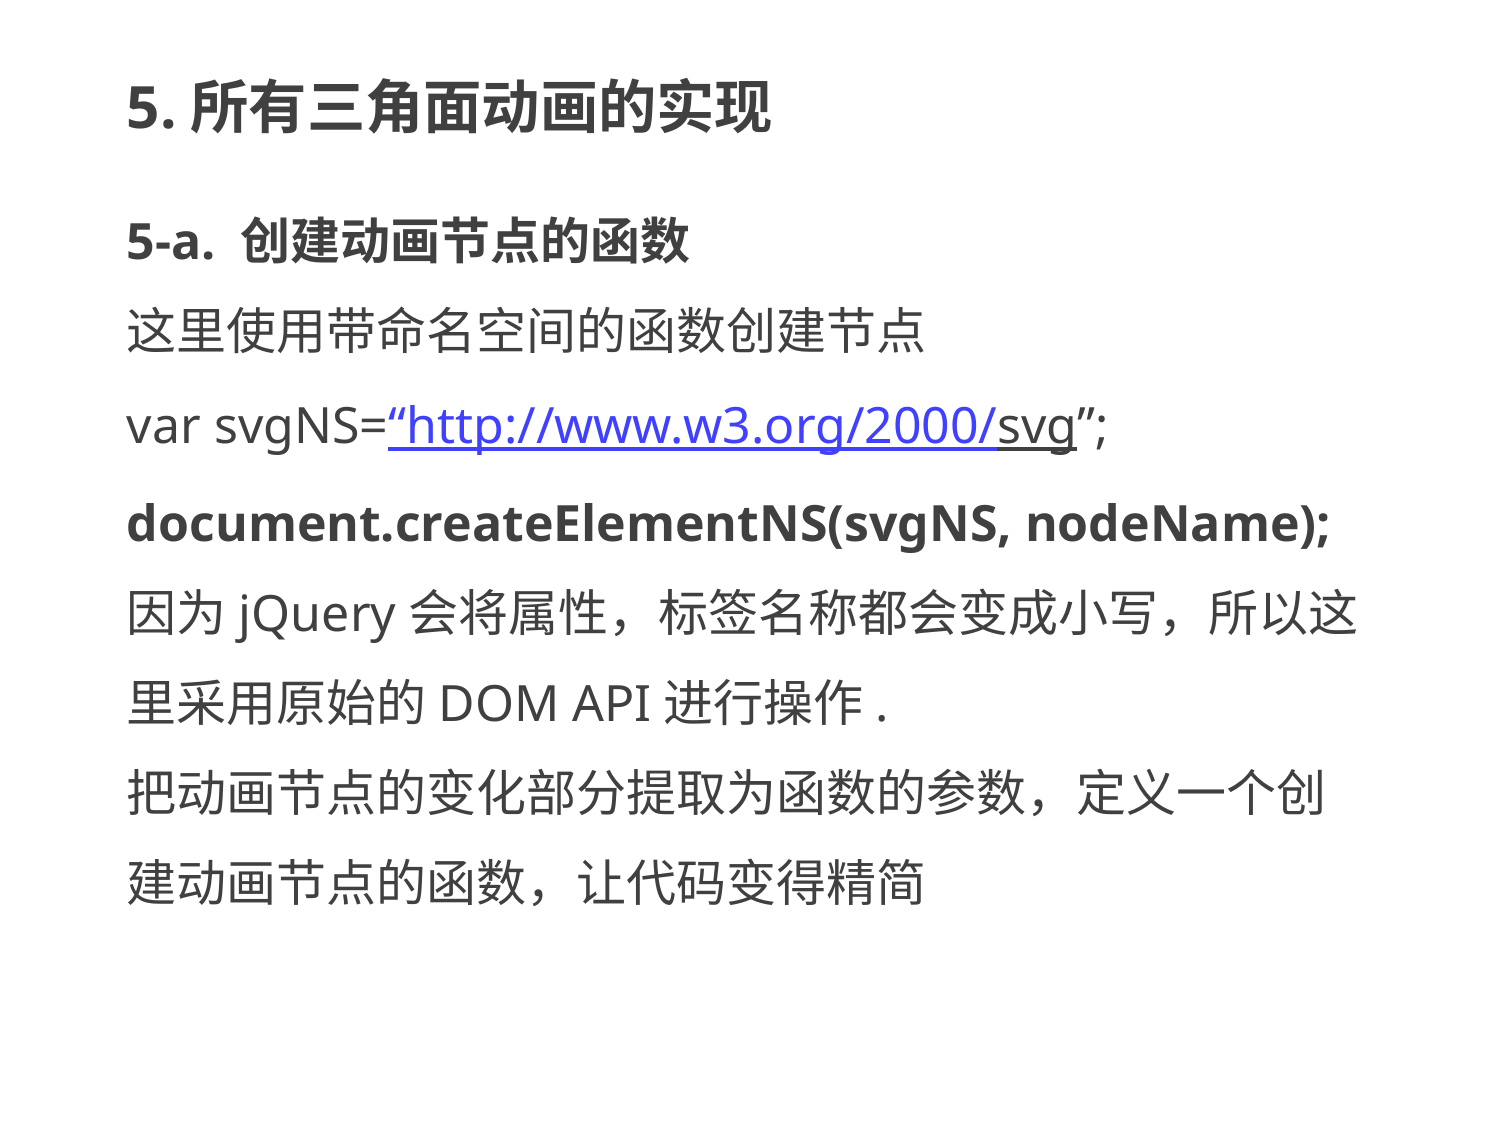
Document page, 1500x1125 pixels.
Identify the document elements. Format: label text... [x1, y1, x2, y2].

text_box 5-a. 创建动画节点的函数 这里使用带命名空间的函数创建节点 var svgNS=“http://www.w3.org/2000/svg”; document.createElementNS(svgNS, nodeName); 因为jQuery会将属性，标签名称都会变成小写，所以这里采用原始的DOM API进行操作. 把动画节点的变化部分提取为函数的参数，定义一个创建动画节点的函数，让代码变得精简 [112, 171, 1388, 920]
text_box 5.所有三角面动画的实现 [112, 63, 1388, 148]
